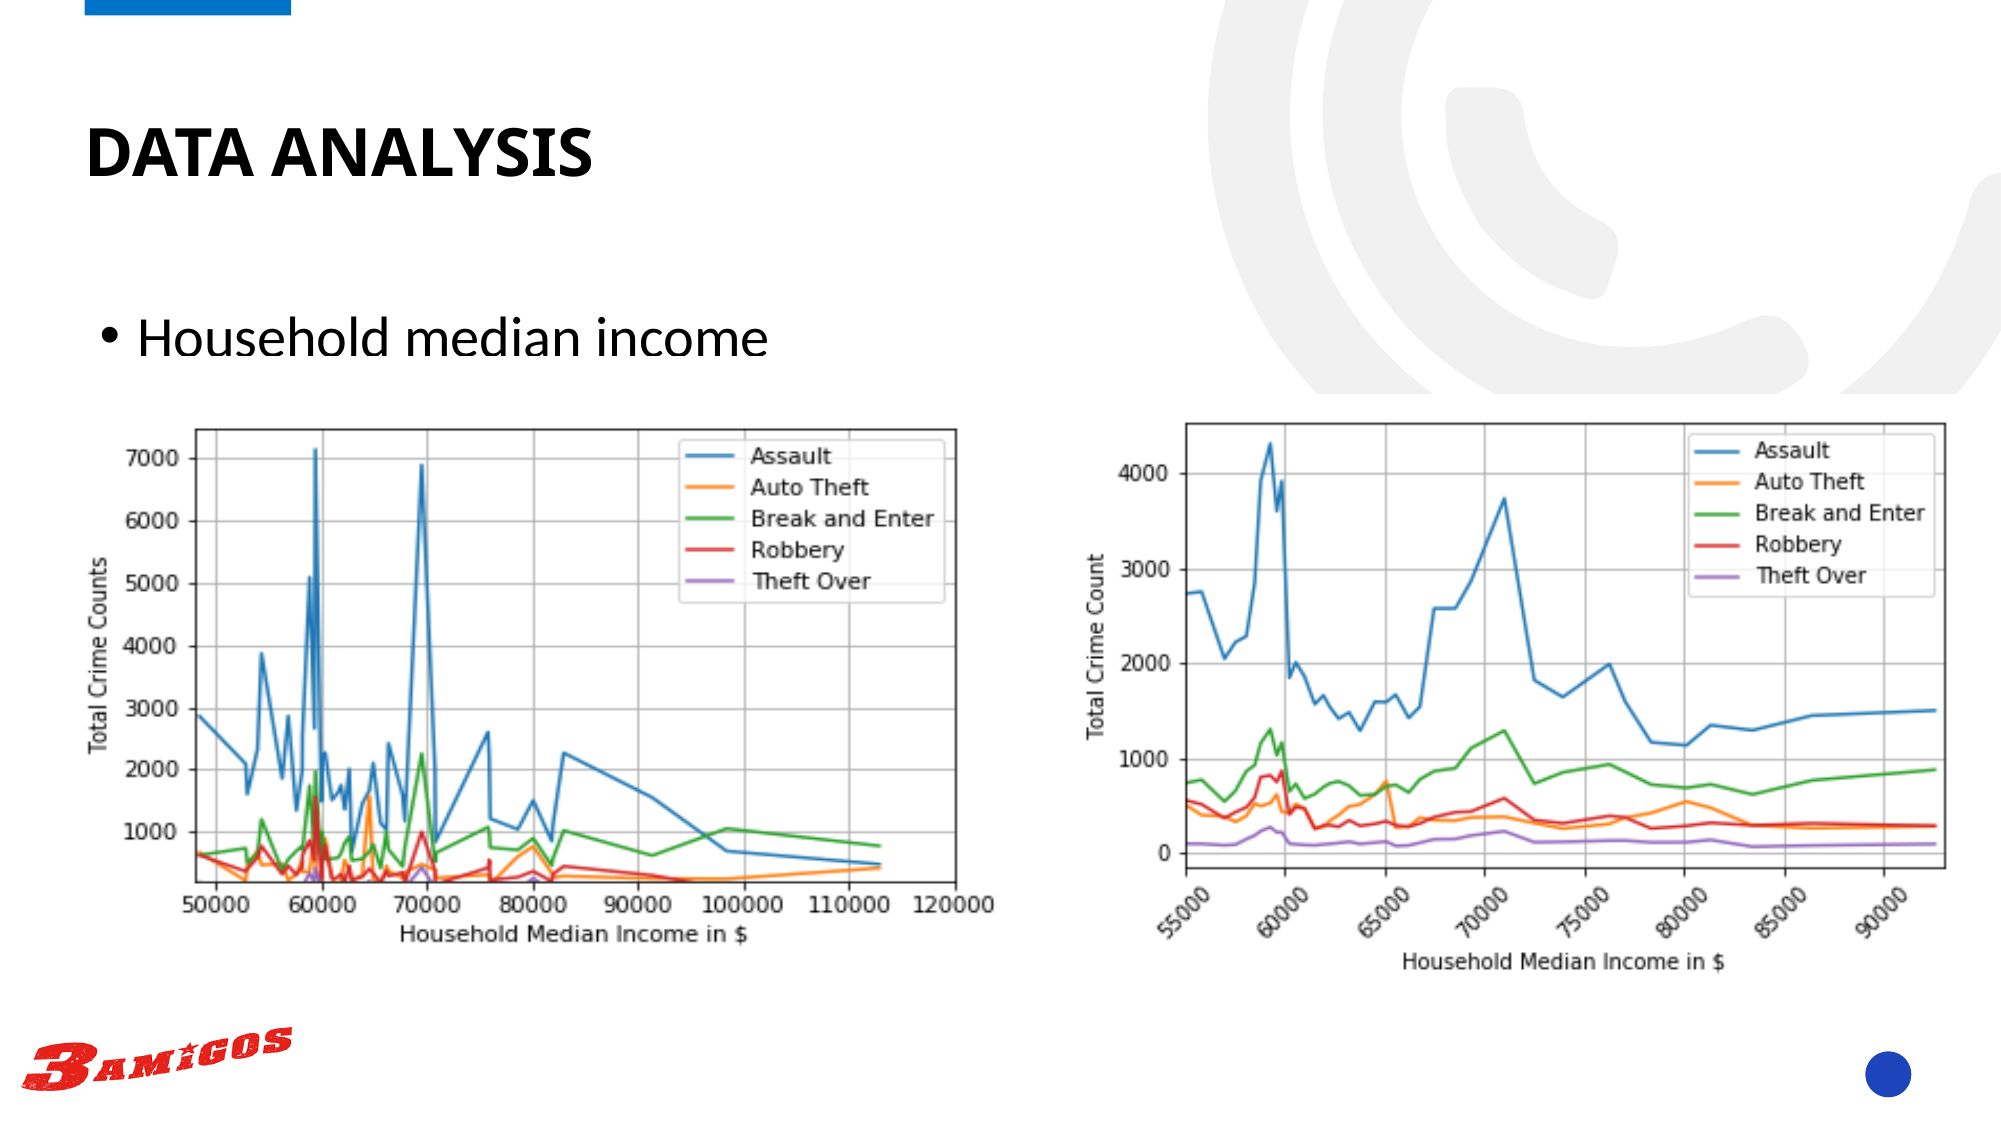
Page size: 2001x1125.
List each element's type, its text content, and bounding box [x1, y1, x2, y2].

picture [73, 356, 1053, 957]
title Data Analysis [84, 40, 1914, 192]
list Household median income [84, 299, 1863, 1014]
picture [1066, 394, 1974, 995]
picture [21, 1027, 292, 1091]
